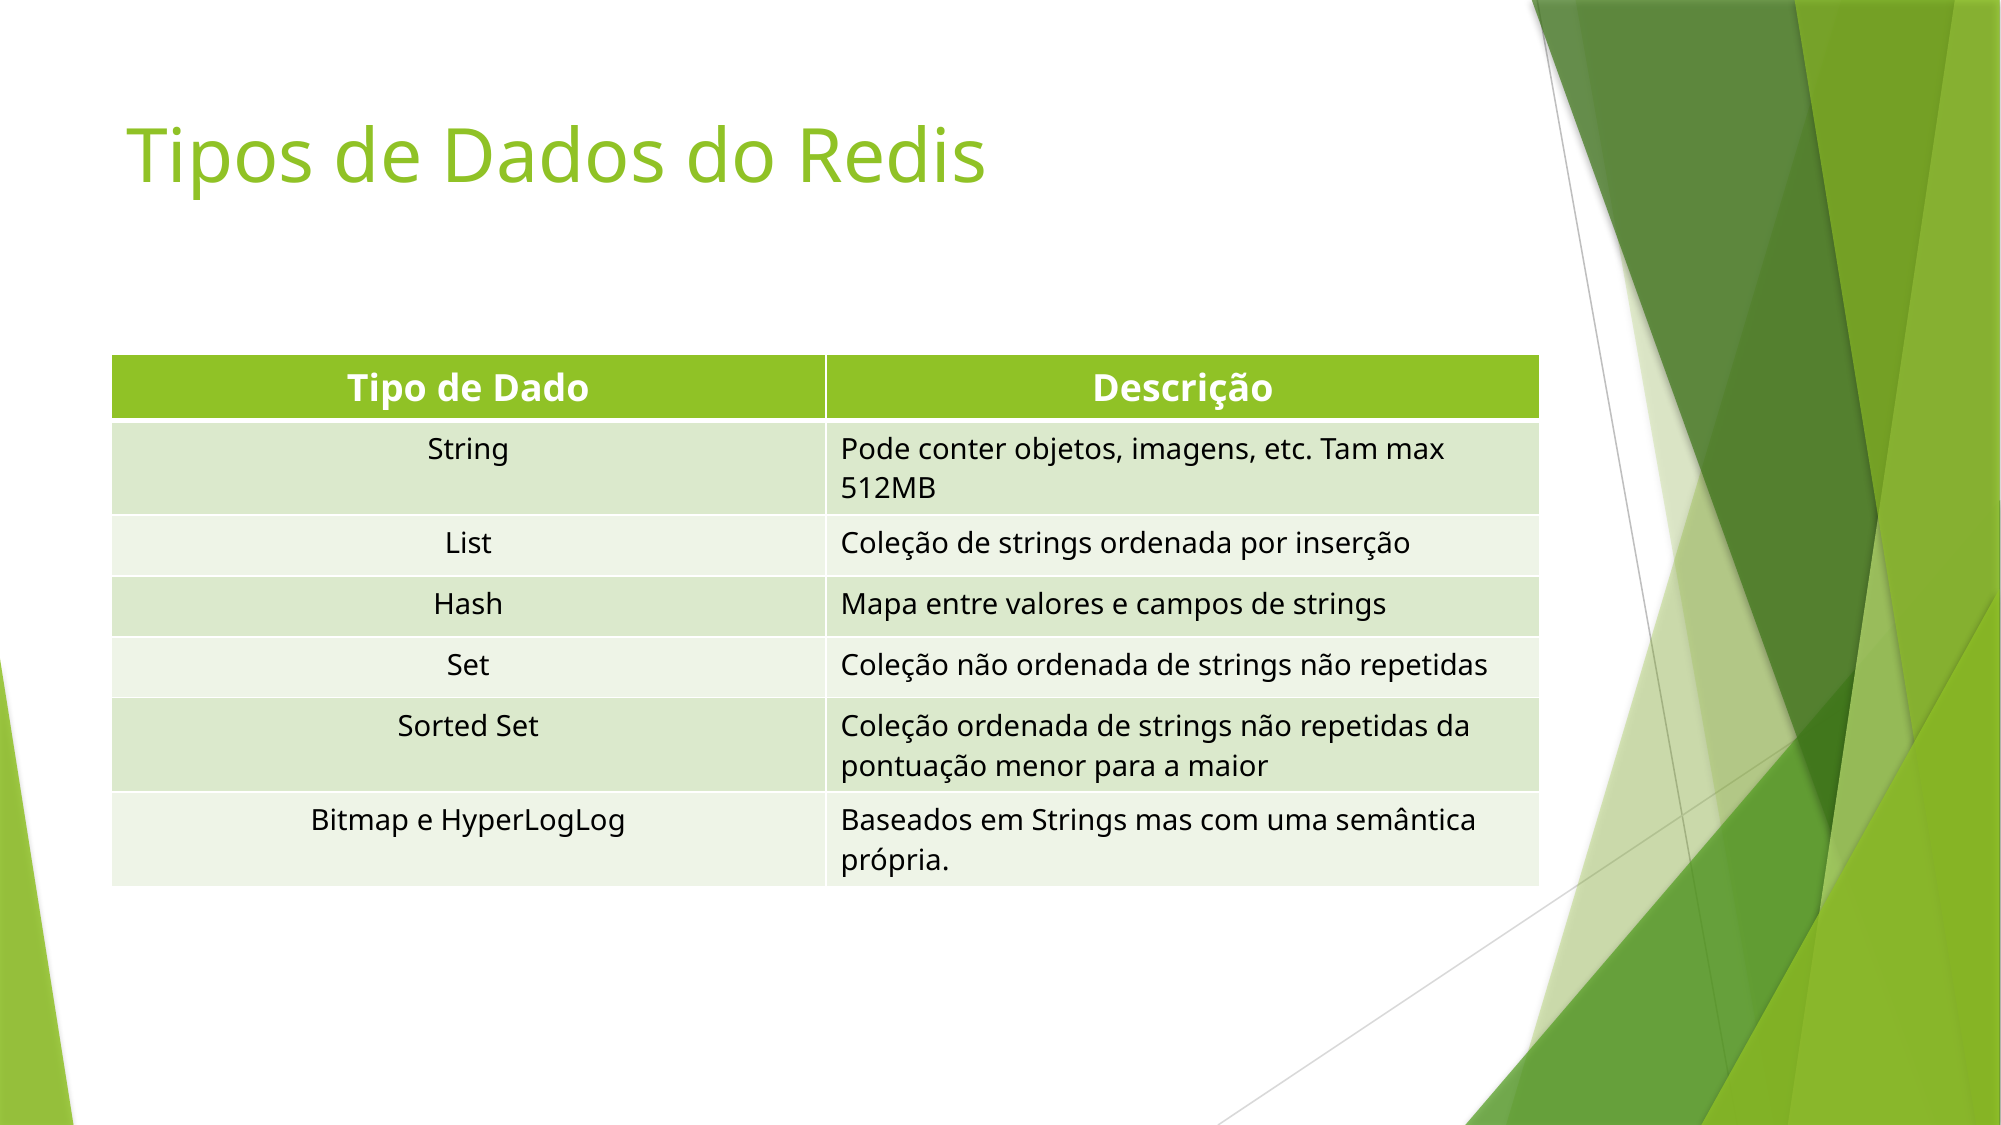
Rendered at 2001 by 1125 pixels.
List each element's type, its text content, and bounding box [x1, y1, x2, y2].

title Tipos de Dados do Redis [111, 99, 1522, 317]
table_cell Coleção de strings ordenada por inserção [827, 516, 1539, 575]
table_cell Mapa entre valores e campos de strings [827, 577, 1539, 636]
table_cell Set [112, 638, 825, 697]
table_header Descrição [827, 355, 1539, 418]
table_cell Sorted Set [112, 698, 825, 791]
table_cell List [112, 516, 825, 575]
table_cell Bitmap e HyperLogLog [112, 793, 825, 886]
table_cell String [112, 423, 825, 514]
table_cell Coleção não ordenada de strings não repetidas [827, 638, 1539, 697]
table_cell Coleção ordenada de strings não repetidas da pontuação menor para a maior [827, 698, 1539, 791]
table_header Tipo de Dado [112, 355, 825, 418]
table_cell Baseados em Strings mas com uma semântica própria. [827, 793, 1539, 886]
table_cell Hash [112, 577, 825, 636]
table_cell Pode conter objetos, imagens, etc. Tam max 512MB [827, 423, 1539, 514]
